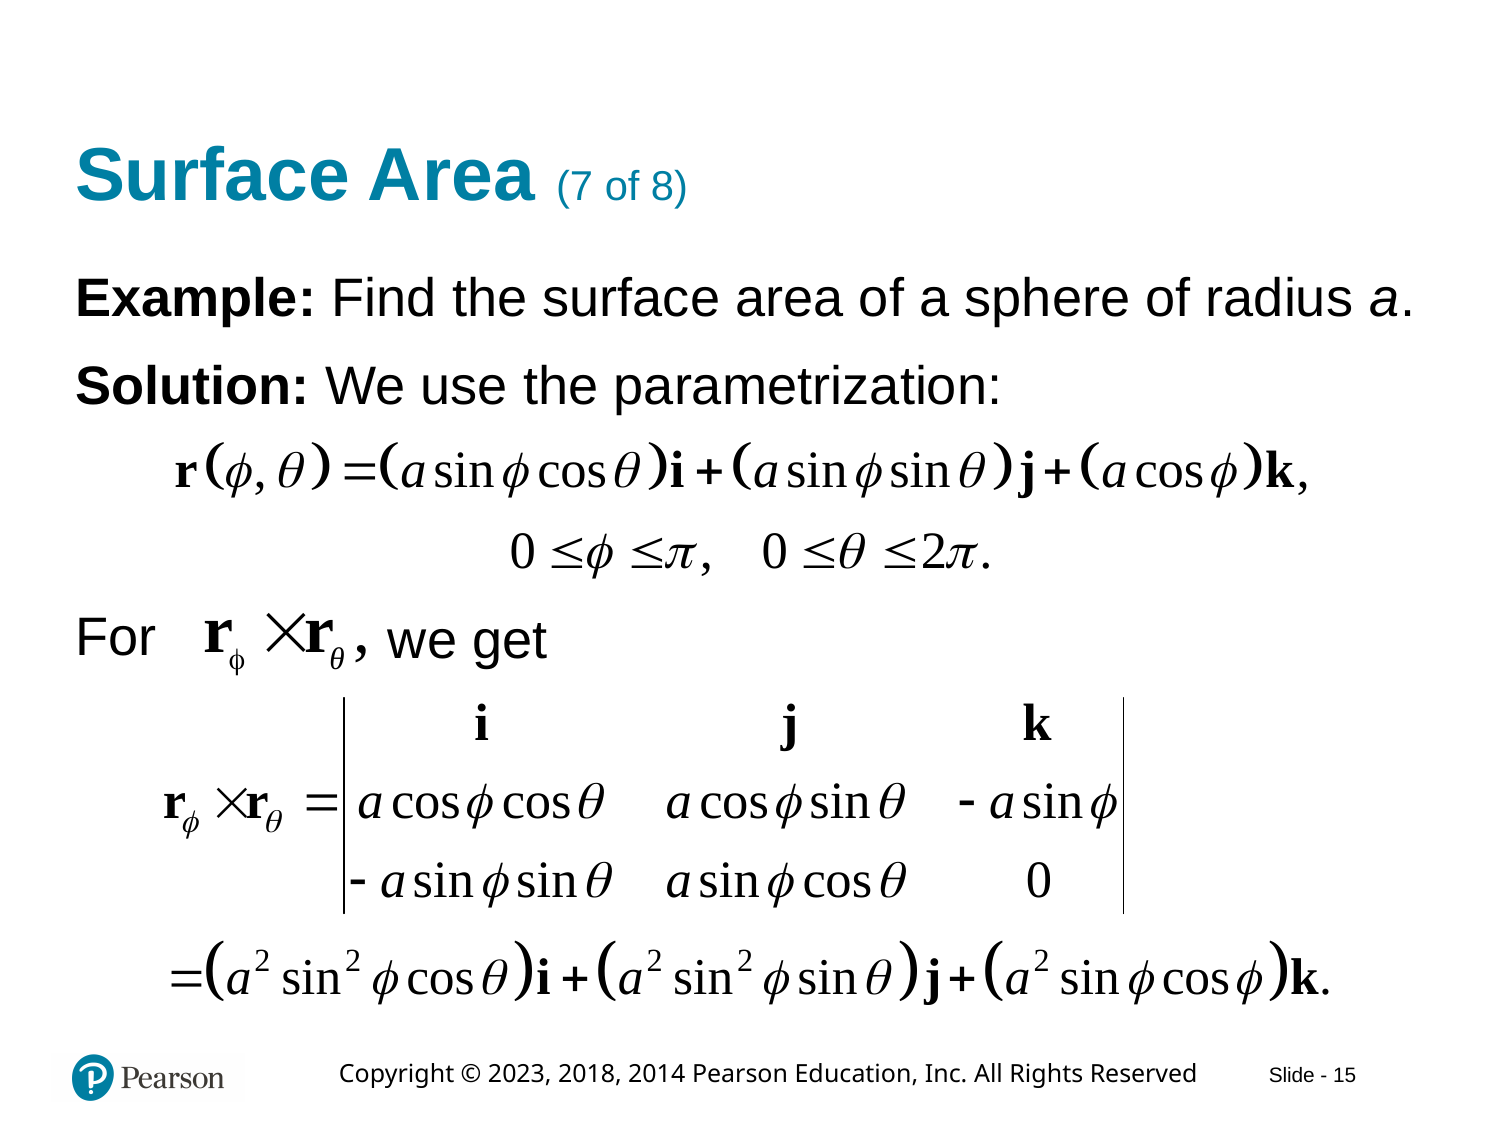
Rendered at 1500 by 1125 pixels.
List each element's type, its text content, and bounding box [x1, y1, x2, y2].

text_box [160, 691, 1132, 920]
picture [51, 1053, 245, 1102]
list For [75, 601, 188, 682]
list we get [387, 604, 606, 682]
title Surface Area (7 of 8) [75, 35, 1425, 216]
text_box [201, 593, 374, 682]
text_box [506, 522, 994, 587]
list Example: Find the surface area of a sphere of radius a. [75, 262, 1438, 338]
list Solution: We use the parametrization: [75, 350, 1050, 428]
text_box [172, 438, 1314, 510]
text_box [162, 938, 1333, 1025]
